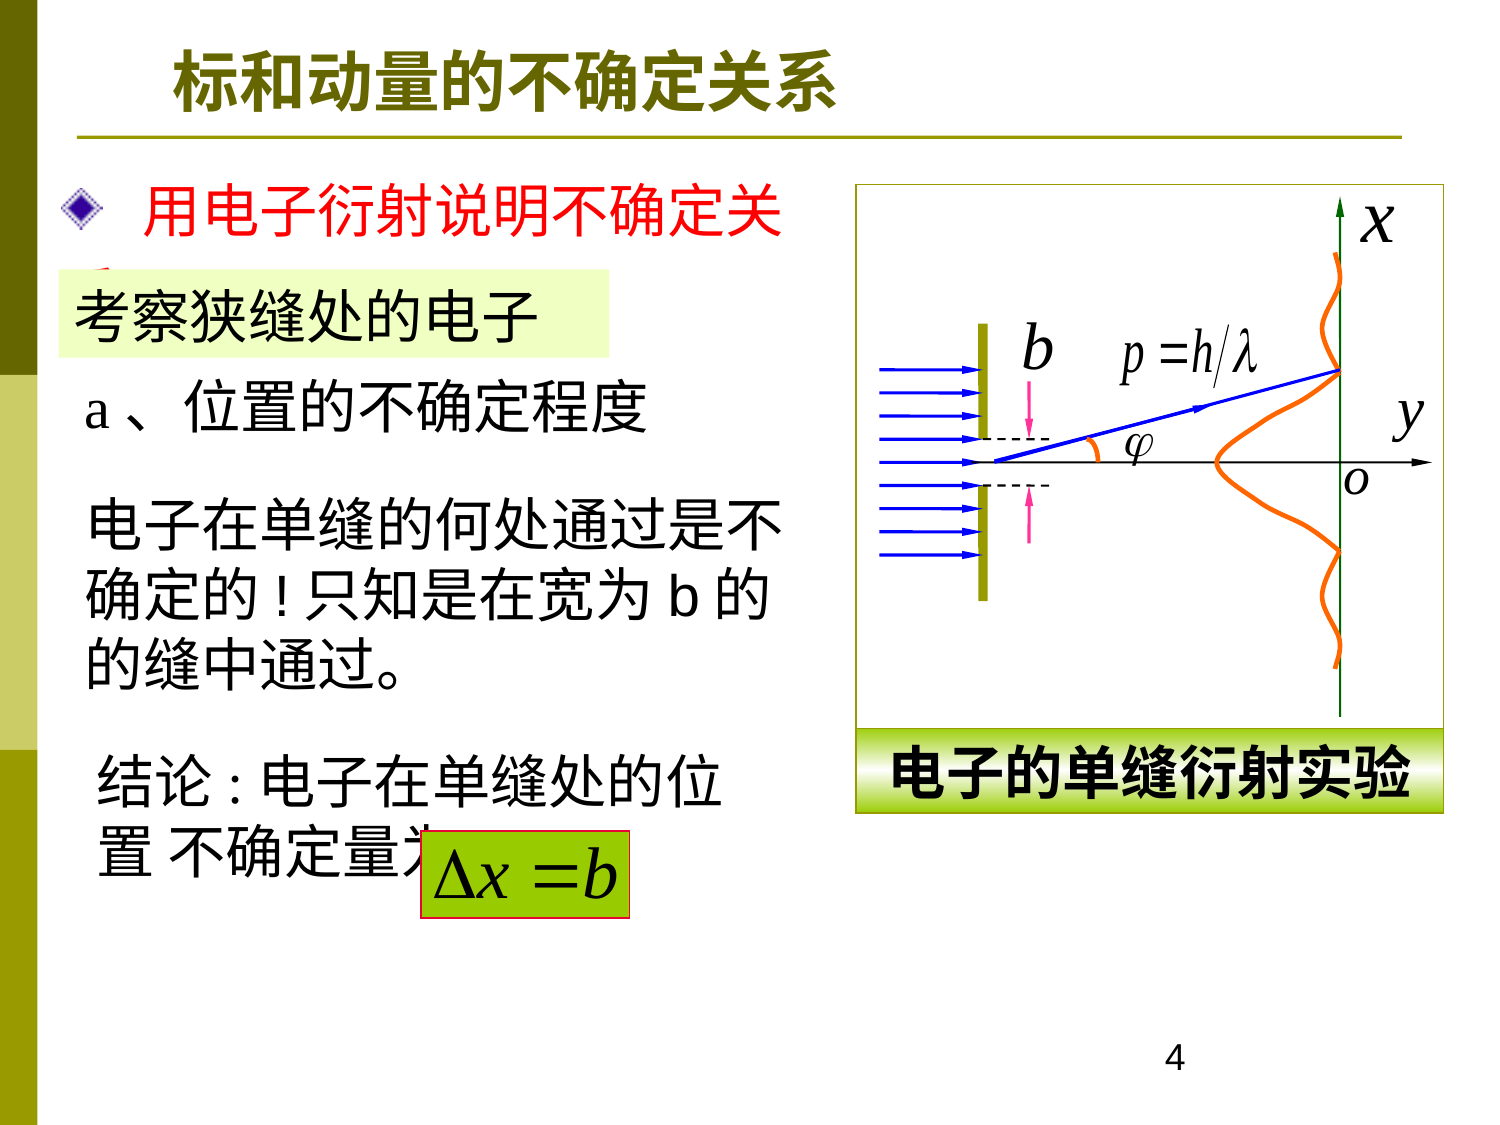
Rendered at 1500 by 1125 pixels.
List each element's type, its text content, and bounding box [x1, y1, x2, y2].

text_box 考察狭缝处的电子 [58, 269, 610, 358]
picture [61, 188, 103, 230]
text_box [855, 184, 1444, 816]
text_box a、位置的不确定程度 [69, 363, 664, 448]
slide_number 4 [1149, 1025, 1500, 1100]
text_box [421, 831, 629, 918]
text_box 结论:电子在单缝处的位置 不确定量为 [81, 738, 774, 893]
text_box 电子在单缝的何处通过是不确定的!只知是在宽为b的的缝中通过。 [70, 480, 821, 706]
text_box 用电子衍射说明不确定关系 [46, 152, 856, 335]
text_box 标和动量的不确定关系 [158, 32, 1284, 128]
